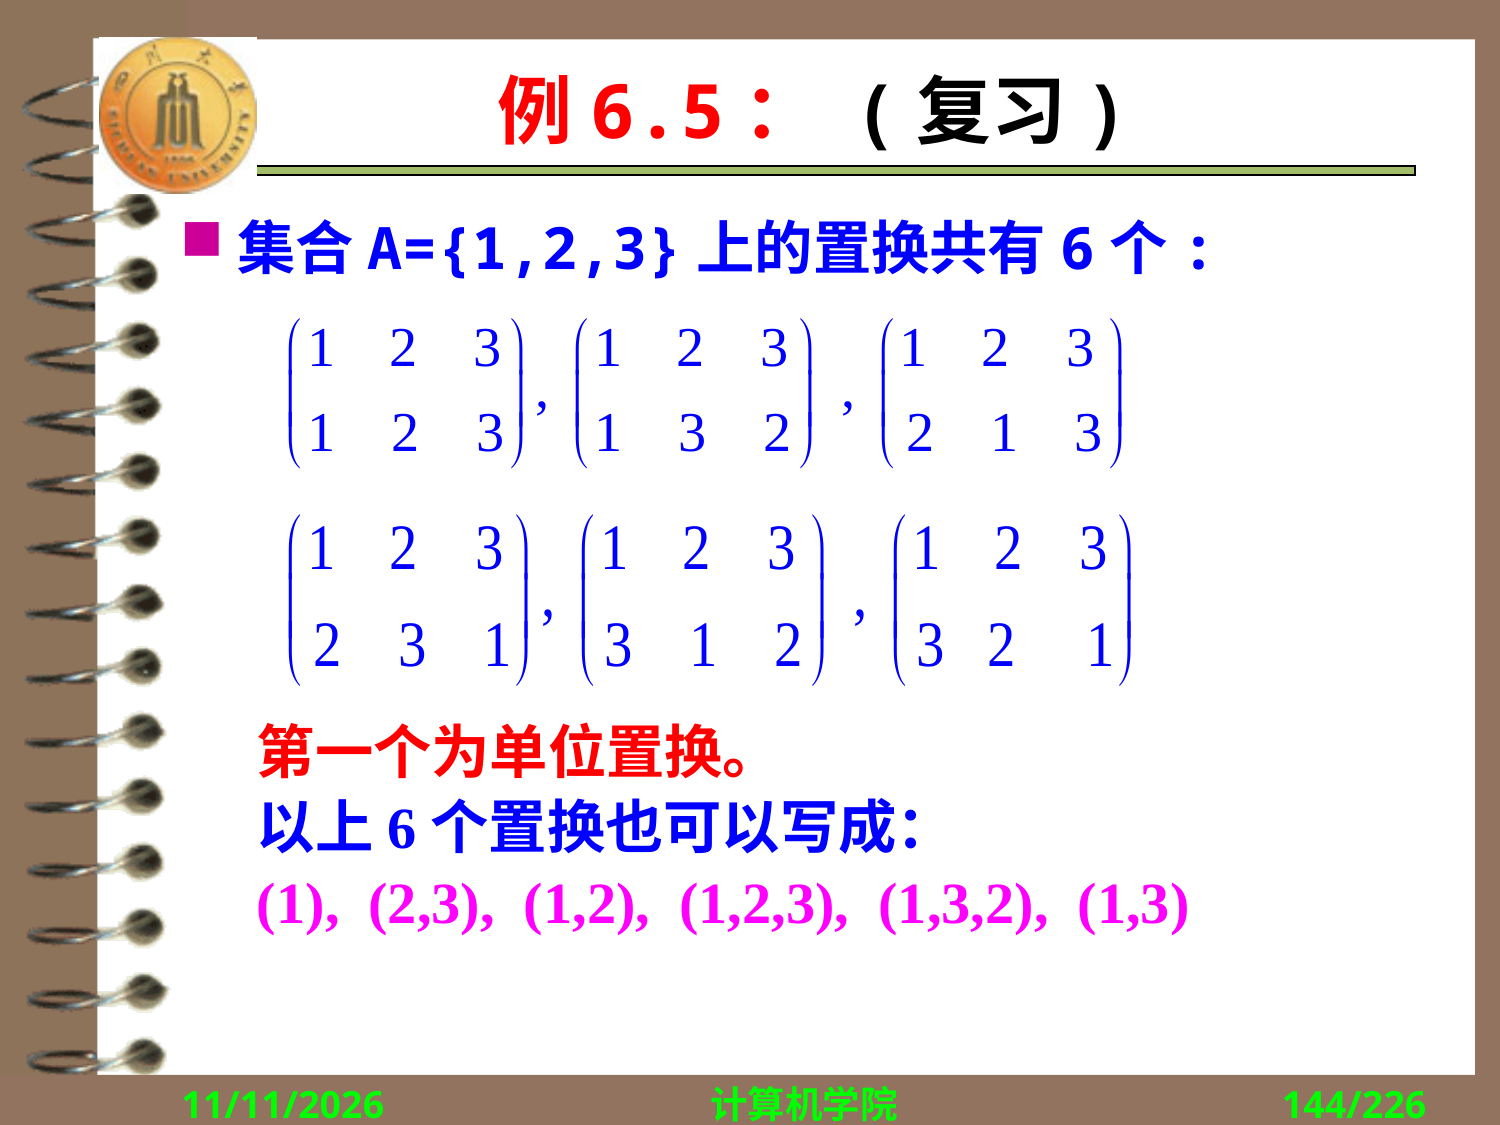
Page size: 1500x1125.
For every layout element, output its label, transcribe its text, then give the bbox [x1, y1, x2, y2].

text_box [289, 727, 916, 803]
footer 计算机学院 [479, 1073, 1128, 1100]
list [277, 309, 1164, 479]
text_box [277, 503, 1176, 698]
list 集合A={1,2,3}上的置换共有6个: [174, 191, 1447, 288]
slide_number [166, 1073, 479, 1100]
text_box 第一个为单位置换。 以上6个置换也可以写成： (1), (2,3), (1,2), (1,2,3), (1,3,2), (1,3) [242, 716, 1294, 944]
slide_number 144/226 [1128, 1073, 1442, 1100]
title 例6.5： (复习) [212, 50, 1415, 168]
picture [0, 0, 257, 1075]
